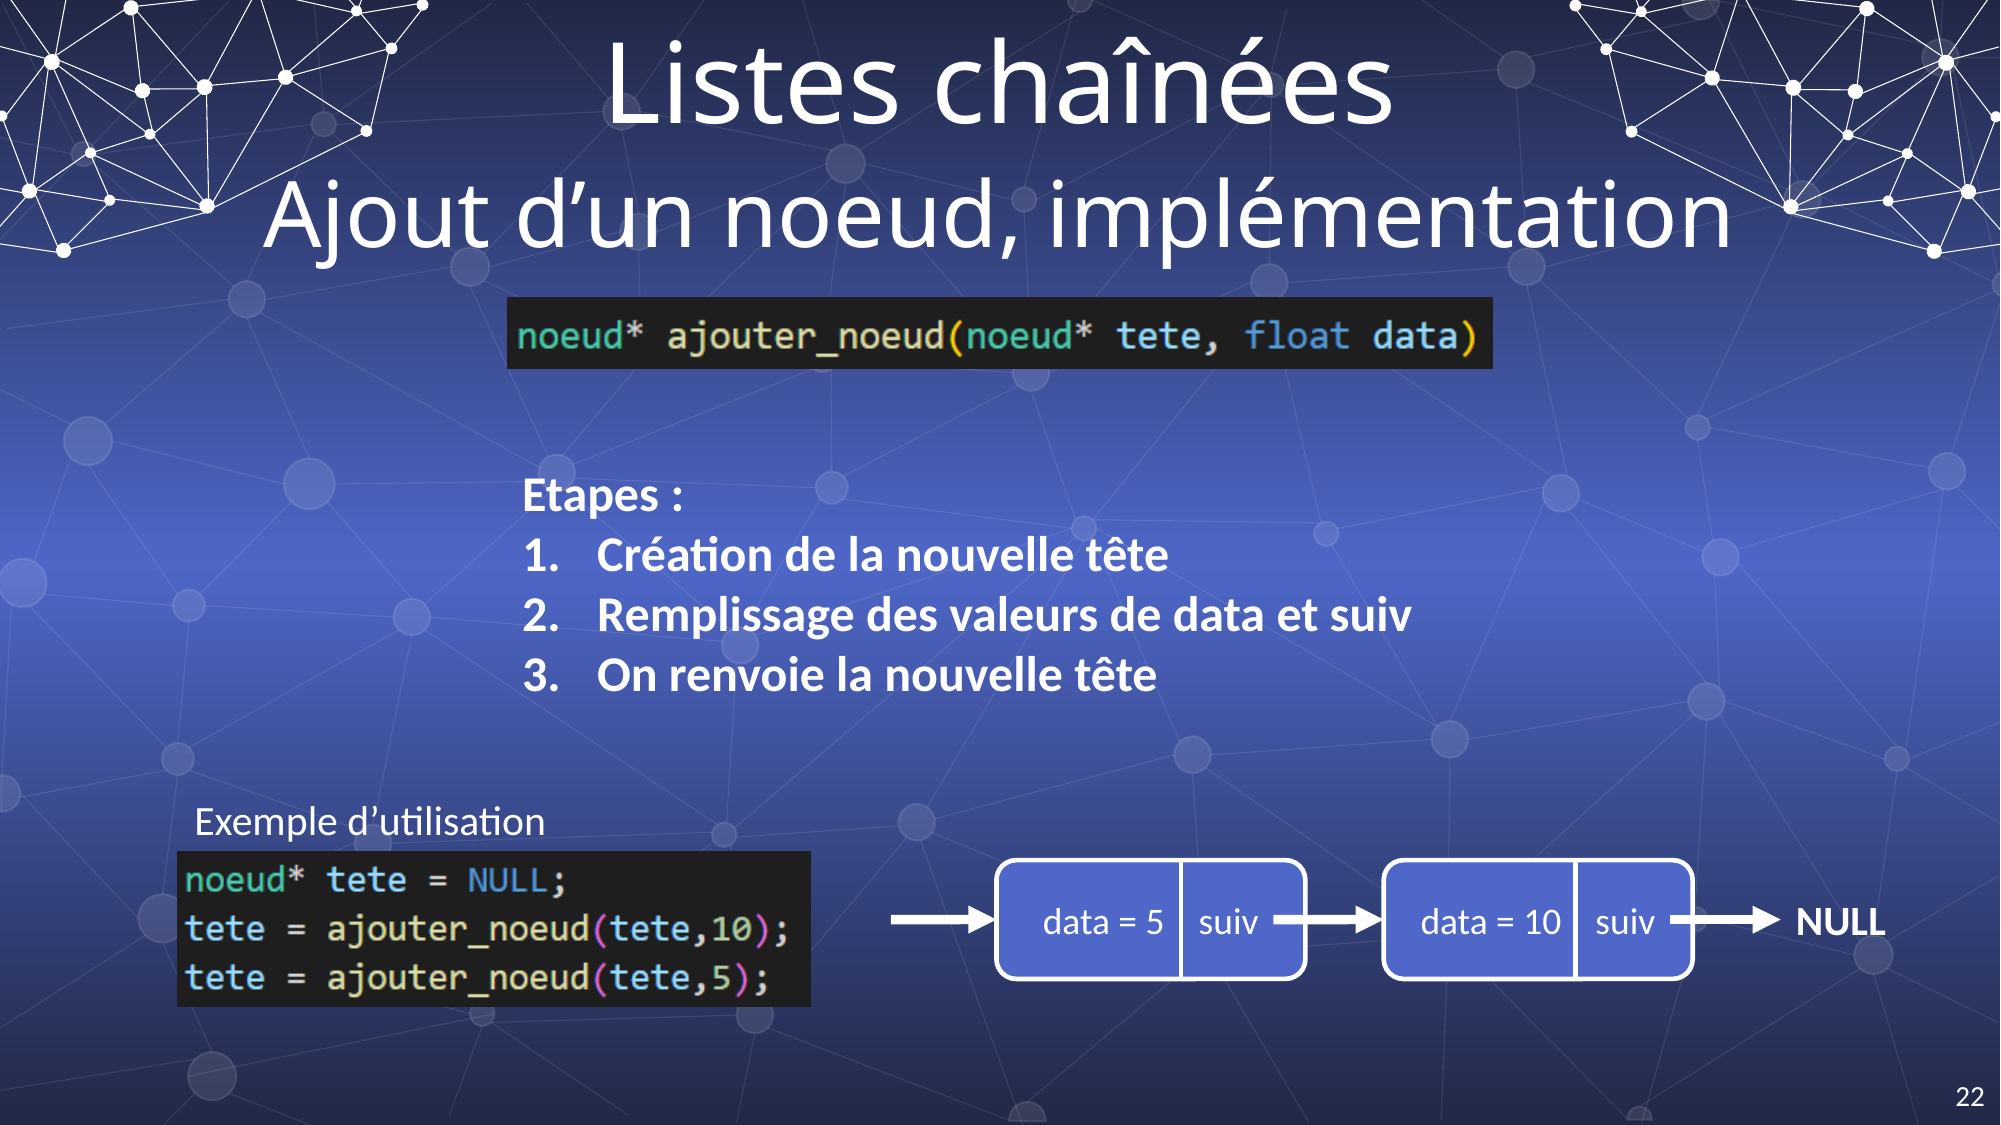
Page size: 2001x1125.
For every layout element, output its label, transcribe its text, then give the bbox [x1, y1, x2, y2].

text_box NULL [1781, 886, 1902, 952]
text_box data = 5 suiv [995, 859, 1307, 980]
slide_number 22 [1550, 1065, 2000, 1125]
picture [177, 851, 811, 1007]
text_box Etapes : Création de la nouvelle tête Remplissage des valeurs de data et suiv On renvoie la nouvelle tête [507, 454, 1608, 710]
picture [507, 297, 1493, 369]
text_box data = 10 suiv [1382, 859, 1694, 980]
text_box Exemple d’utilisation [179, 786, 562, 851]
list Listes chaînées Ajout d’un noeud, implémentation [50, 87, 1950, 206]
